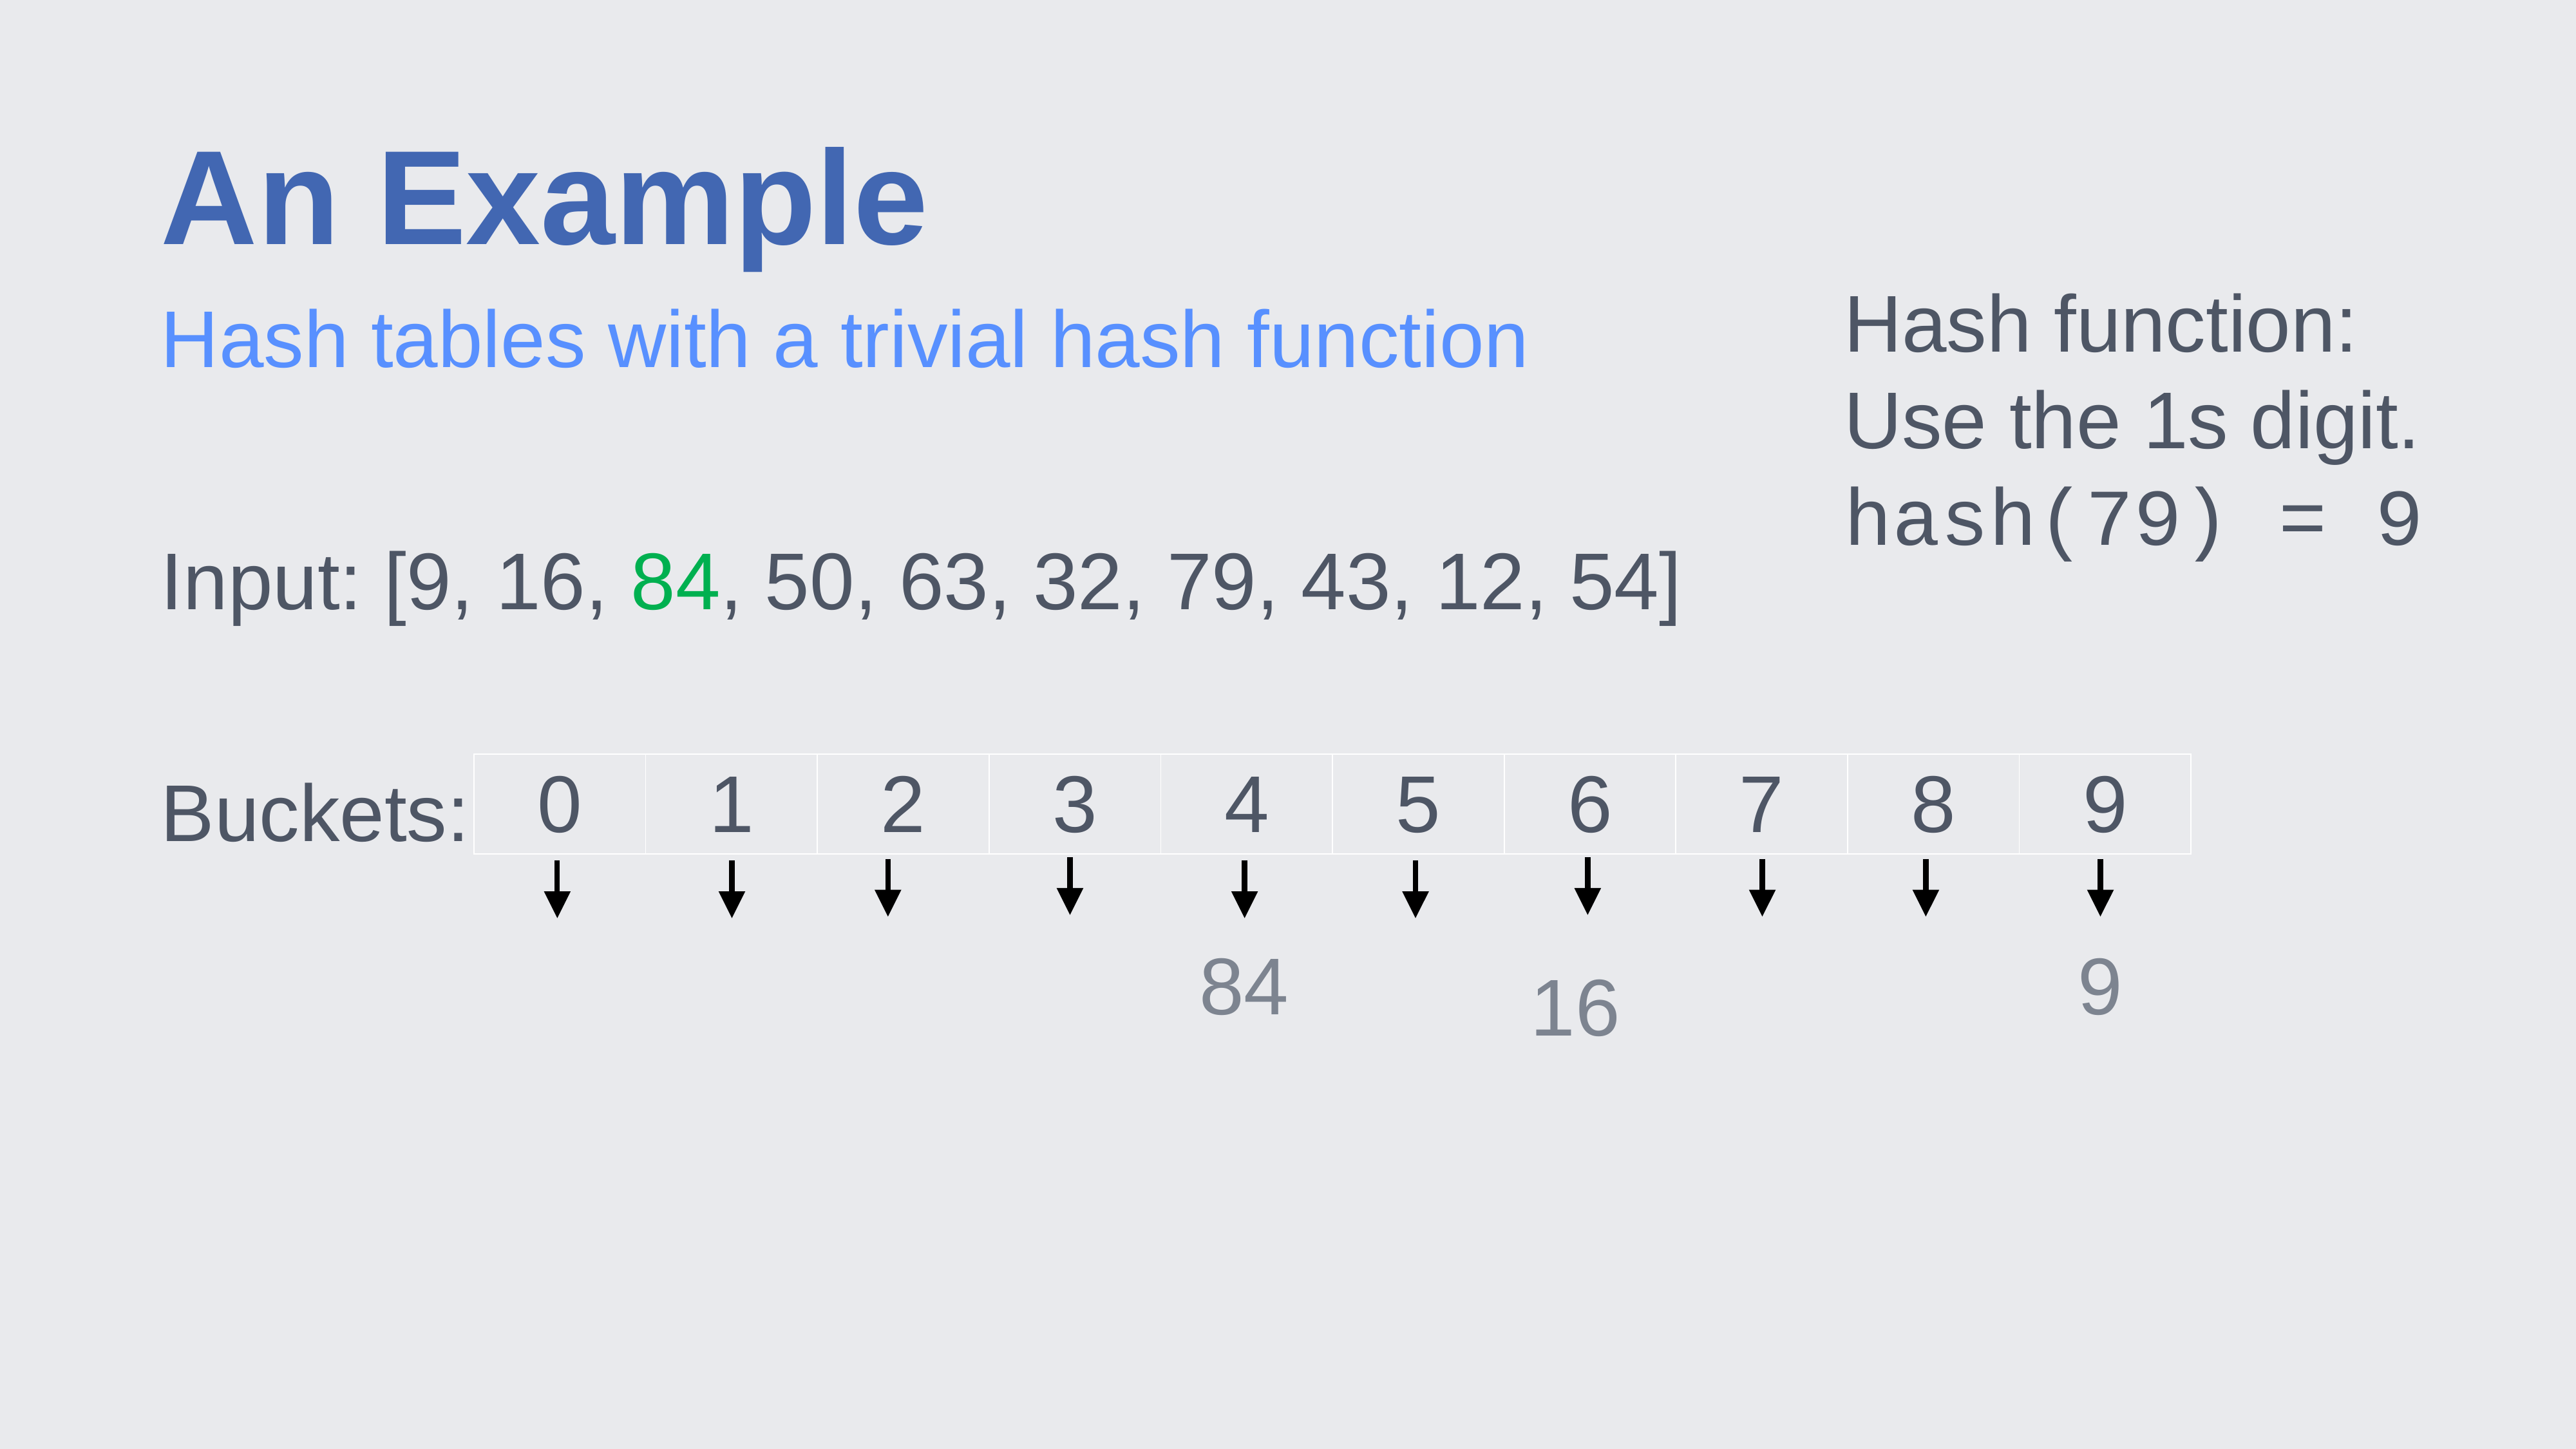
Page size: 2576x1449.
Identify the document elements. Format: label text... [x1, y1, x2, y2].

table_header 3 [990, 755, 1160, 853]
table_header 7 [1676, 755, 1847, 853]
text_box 84 [1183, 897, 1305, 1059]
table_header 1 [646, 755, 817, 853]
table_header 0 [475, 755, 645, 853]
table_header 4 [1161, 755, 1332, 853]
table_header 9 [2020, 755, 2190, 853]
table_header 2 [818, 755, 989, 853]
text_box 16 [1514, 918, 1636, 1079]
list Input: [9, 16, 84, 50, 63, 32, 79, 43, 12, 54] Buckets: [160, 509, 2415, 861]
table_header 6 [1505, 755, 1675, 853]
table_header 5 [1333, 755, 1504, 853]
list Hash tables with a trivial hash function [160, 287, 1834, 405]
title An Example [160, 109, 2415, 287]
table_header 8 [1848, 755, 2019, 853]
text_box 9 [2070, 897, 2131, 1059]
text_box Hash function: Use the 1s digit. hash(79) = 9 [1834, 261, 2532, 670]
